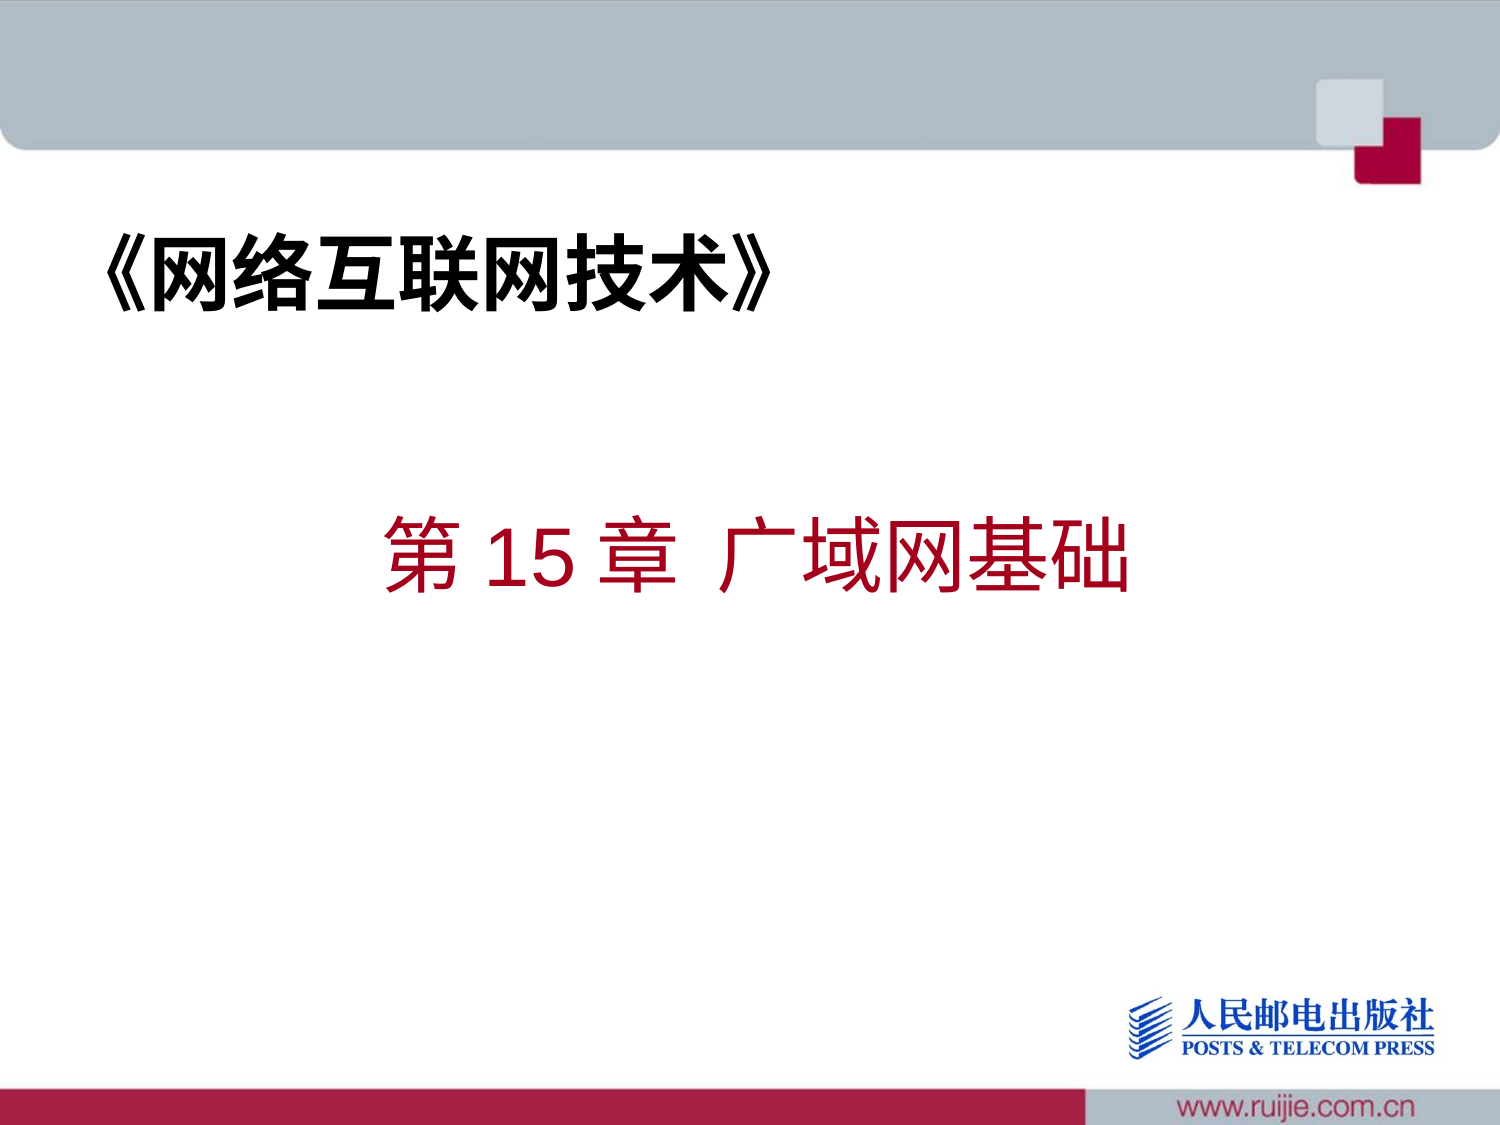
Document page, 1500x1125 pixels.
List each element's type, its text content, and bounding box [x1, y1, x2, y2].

list 第15章 广域网基础 [81, 445, 1433, 647]
text_box 《网络互联网技术》 [0, 163, 879, 365]
picture [0, 0, 1500, 1125]
